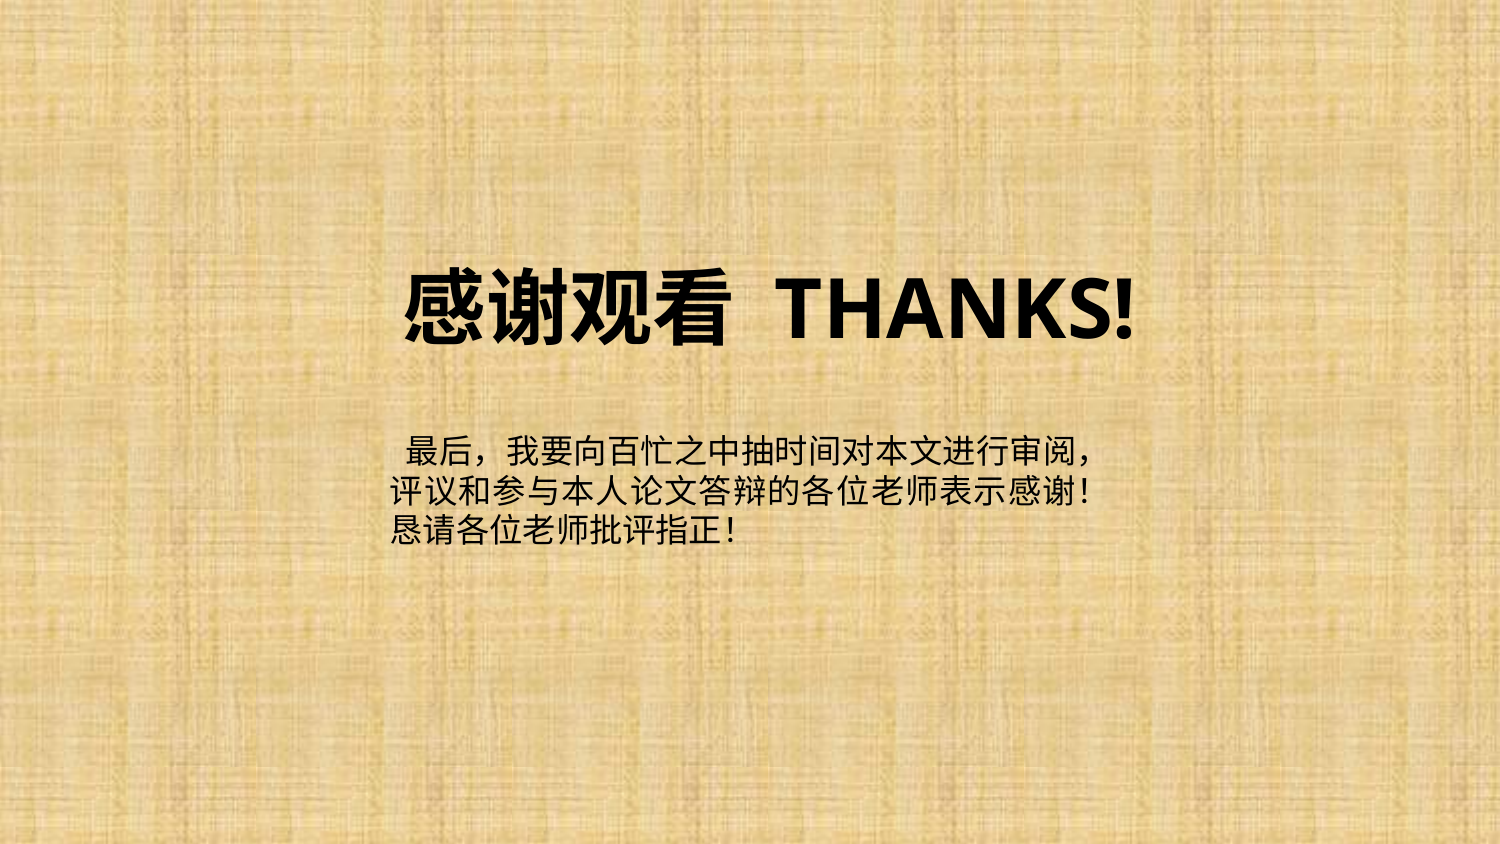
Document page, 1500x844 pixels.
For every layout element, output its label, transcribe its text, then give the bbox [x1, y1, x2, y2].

text_box 感谢观看 THANKS! [325, 247, 1215, 363]
text_box 最后，我要向百忙之中抽时间对本文进行审阅，评议和参与本人论文答辩的各位老师表示感谢！恳请各位老师批评指正！ [374, 422, 1125, 591]
picture [0, 0, 1500, 844]
